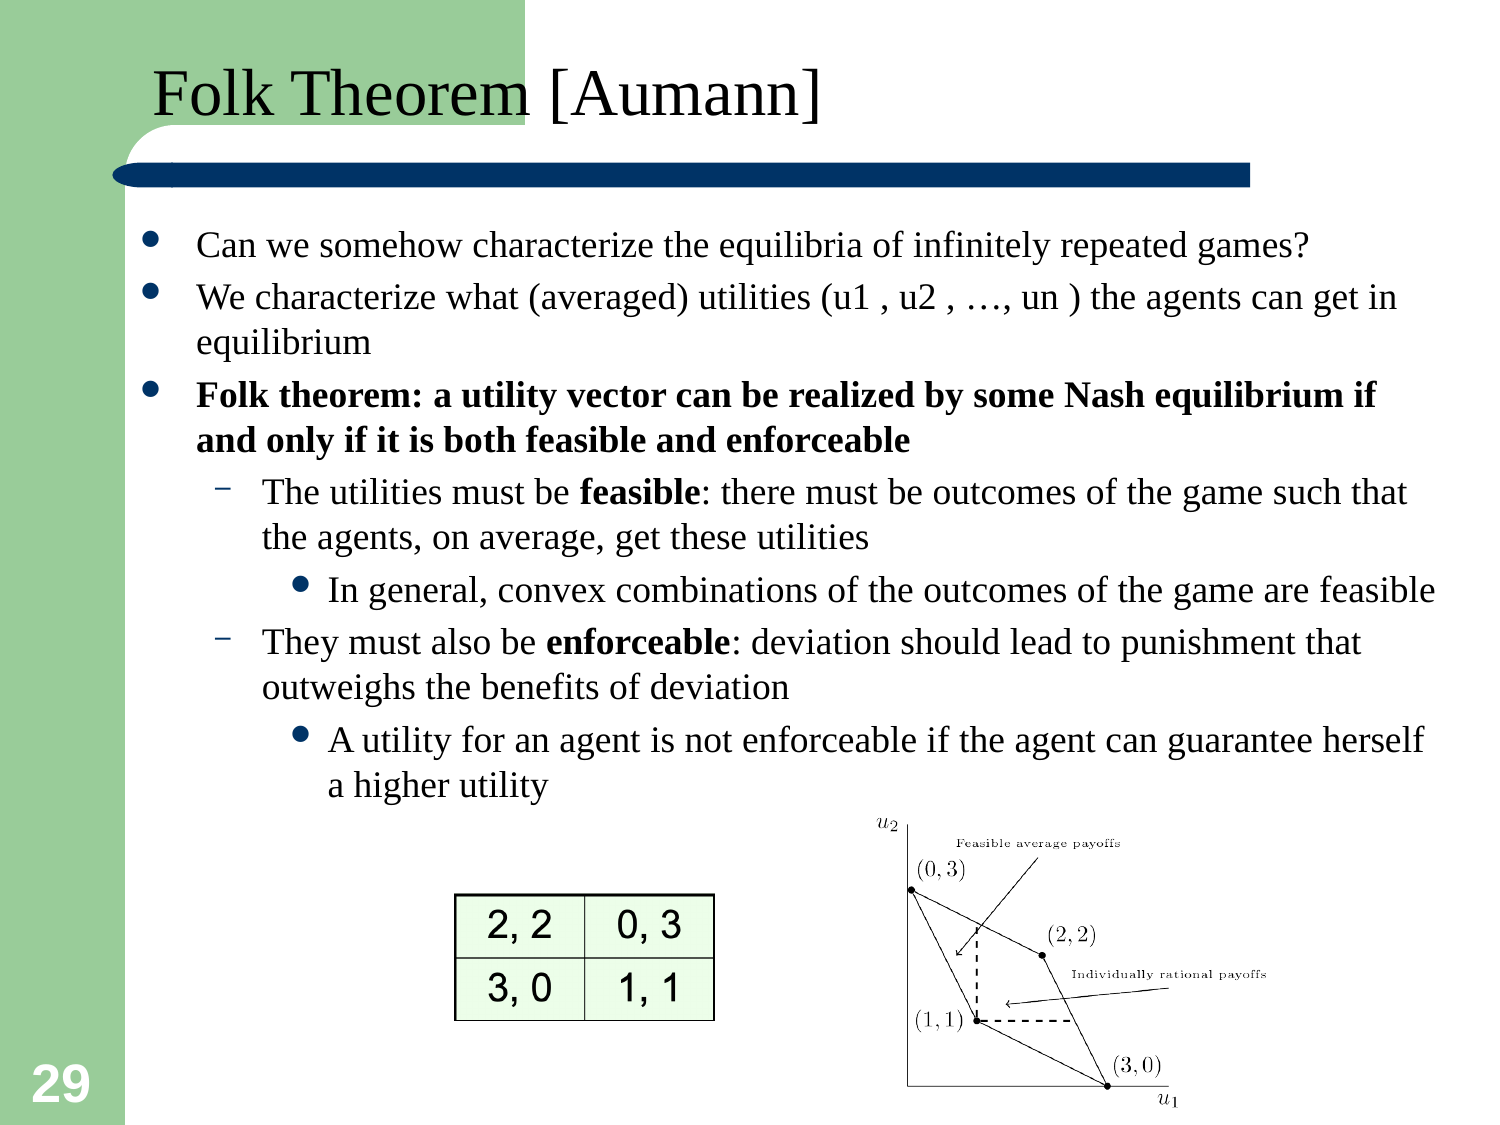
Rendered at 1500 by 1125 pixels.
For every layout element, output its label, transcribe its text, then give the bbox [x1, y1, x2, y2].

picture [867, 810, 1274, 1116]
list Can we somehow characterize the equilibria of infinitely repeated games? We characterize what (averaged) utilities (u1 , u2 , …, un ) the agents can get in equilibrium Folk theorem: a utility vector can be realized by some Nash equilibrium if and only if it is both feasible and enforceable The utilities must be feasible: there must be outcomes of the game such that the agents, on average, get these utilities In general, convex combinations of the outcomes of the game are feasible They must also be enforceable: deviation should lead to punishment that outweighs the benefits of deviation A utility for an agent is not enforceable if the agent can guarantee herself a higher utility [125, 212, 1463, 1038]
picture [454, 893, 715, 1021]
title Folk Theorem [Aumann] [137, 37, 1450, 138]
slide_number 29 [13, 1040, 111, 1121]
